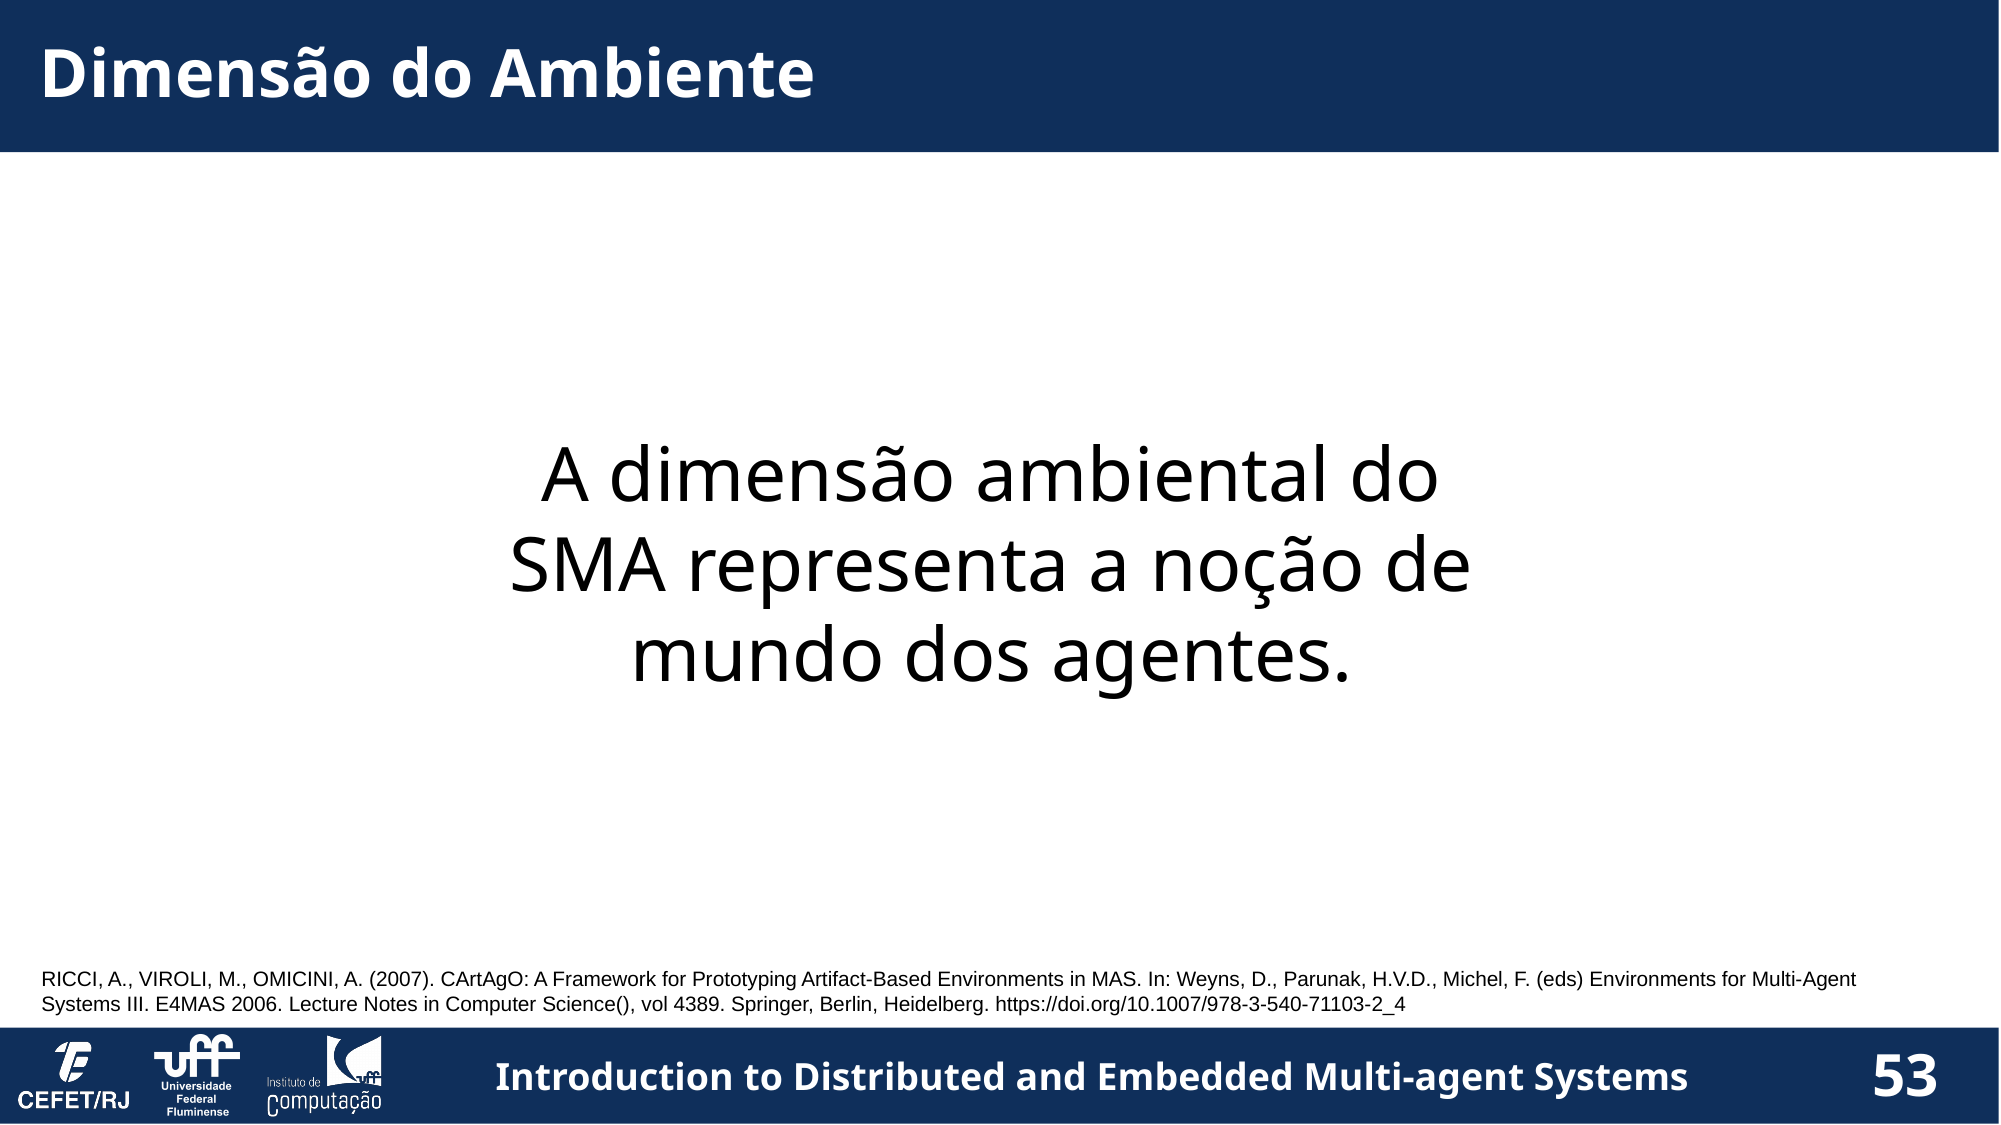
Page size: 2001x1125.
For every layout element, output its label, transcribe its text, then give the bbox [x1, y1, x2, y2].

picture [18, 1021, 129, 1125]
picture [265, 1033, 383, 1117]
text_box Dimensão do Ambiente [25, 23, 1999, 119]
text_box A dimensão ambiental do SMA representa a noção de mundo dos agentes. [490, 419, 1494, 704]
picture [153, 1033, 241, 1121]
text_box RICCI, A., VIROLI, M., OMICINI, A. (2007). CArtAgO: A Framework for Prototyping Artifact-Based Environments in MAS. In: Weyns, D., Parunak, H.V.D., Michel, F. (eds) Environments for Multi-Agent Systems III. E4MAS 2006. Lecture Notes in Computer Science(), vol 4389. Springer, Berlin, Heidelberg. https://doi.org/10.1007/978-3-540-71103-2_4 [26, 958, 1946, 1024]
